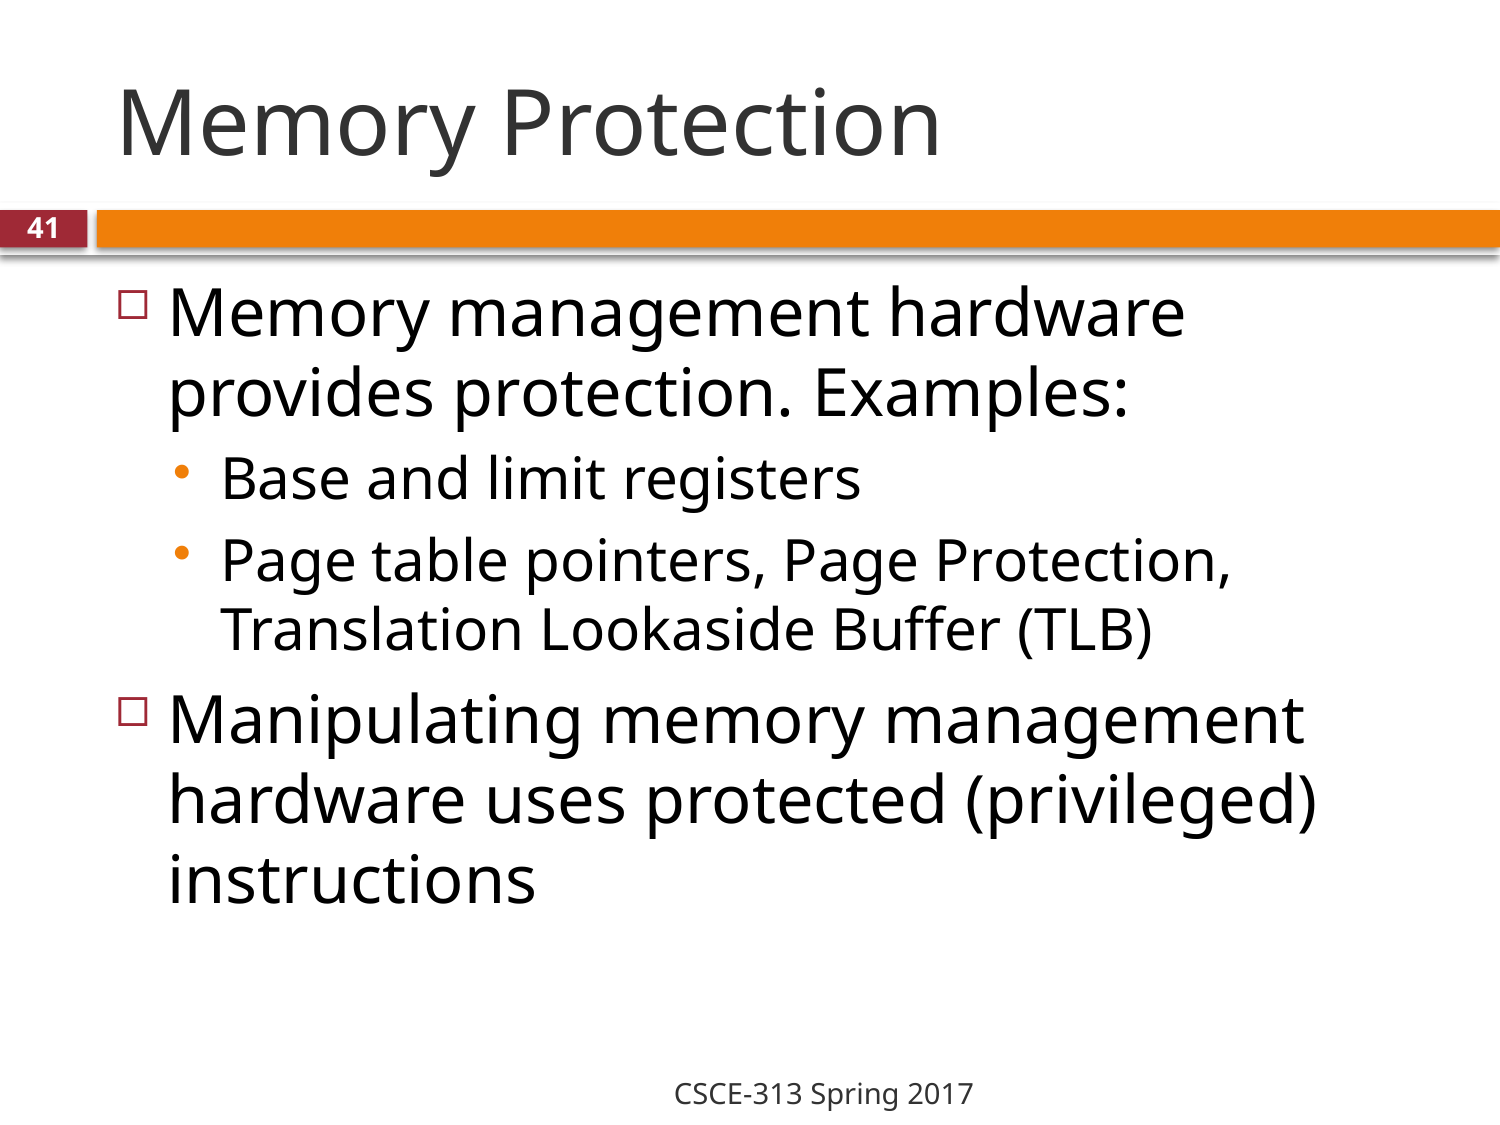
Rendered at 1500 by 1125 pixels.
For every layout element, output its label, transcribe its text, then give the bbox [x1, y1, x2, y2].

slide_number 41 [0, 208, 88, 249]
list Memory management hardware provides protection. Examples: Base and limit registers Page table pointers, Page Protection, Translation Lookaside Buffer (TLB) Manipulating memory management hardware uses protected (privileged) instructions [100, 262, 1438, 1038]
title Memory Protection [100, 37, 1438, 200]
footer CSCE-313 Spring 2017 [99, 1065, 990, 1125]
